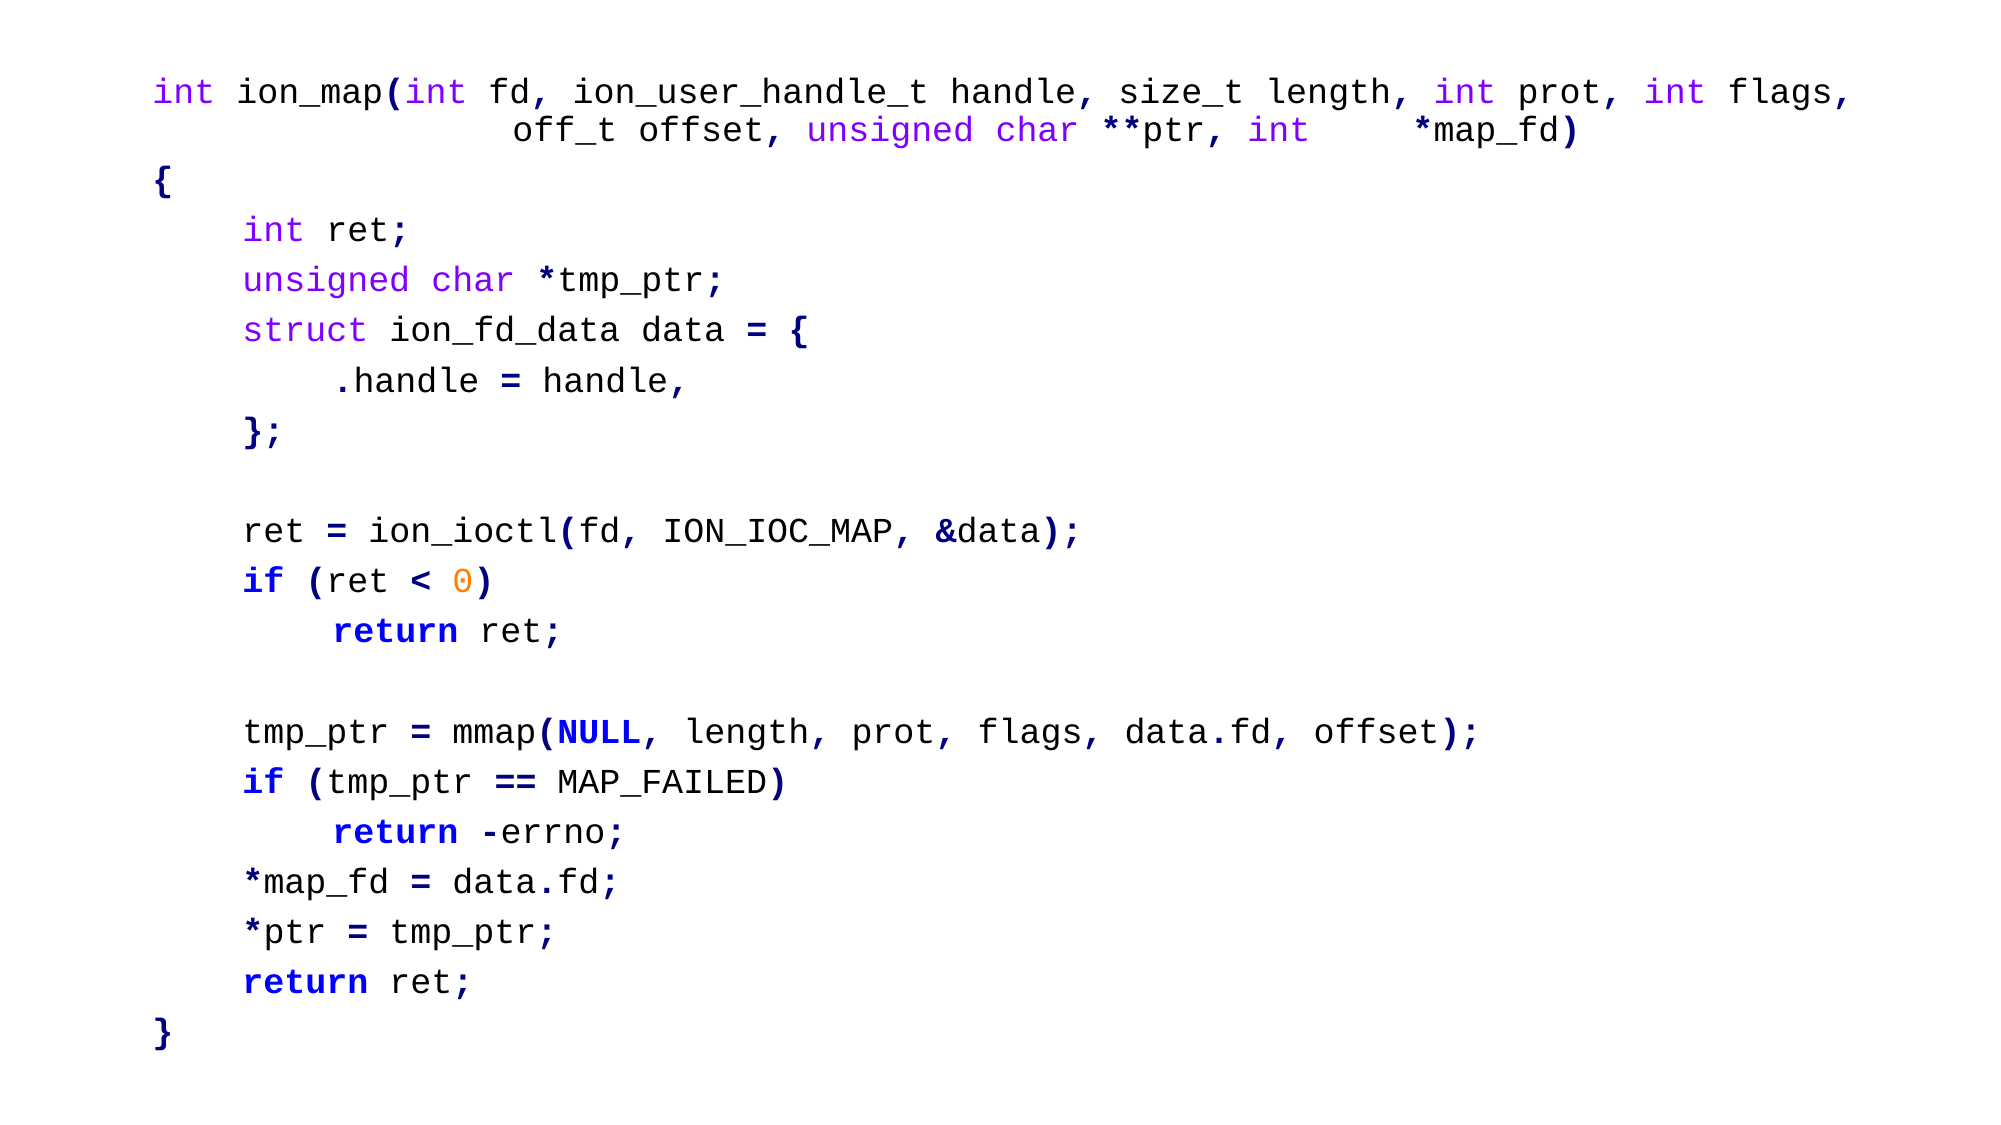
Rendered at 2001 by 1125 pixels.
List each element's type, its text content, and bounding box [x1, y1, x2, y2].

list int ion_map(int fd, ion_user_handle_t handle, size_t length, int prot, int flags, off_t offset, unsigned char **ptr, int *map_fd) { int ret; unsigned char *tmp_ptr; struct ion_fd_data data = { .handle = handle, }; ret = ion_ioctl(fd, ION_IOC_MAP, &data); if (ret < 0) return ret; tmp_ptr = mmap(NULL, length, prot, flags, data.fd, offset); if (tmp_ptr == MAP_FAILED) return -errno; *map_fd = data.fd; *ptr = tmp_ptr; return ret; } [137, 66, 1913, 1060]
